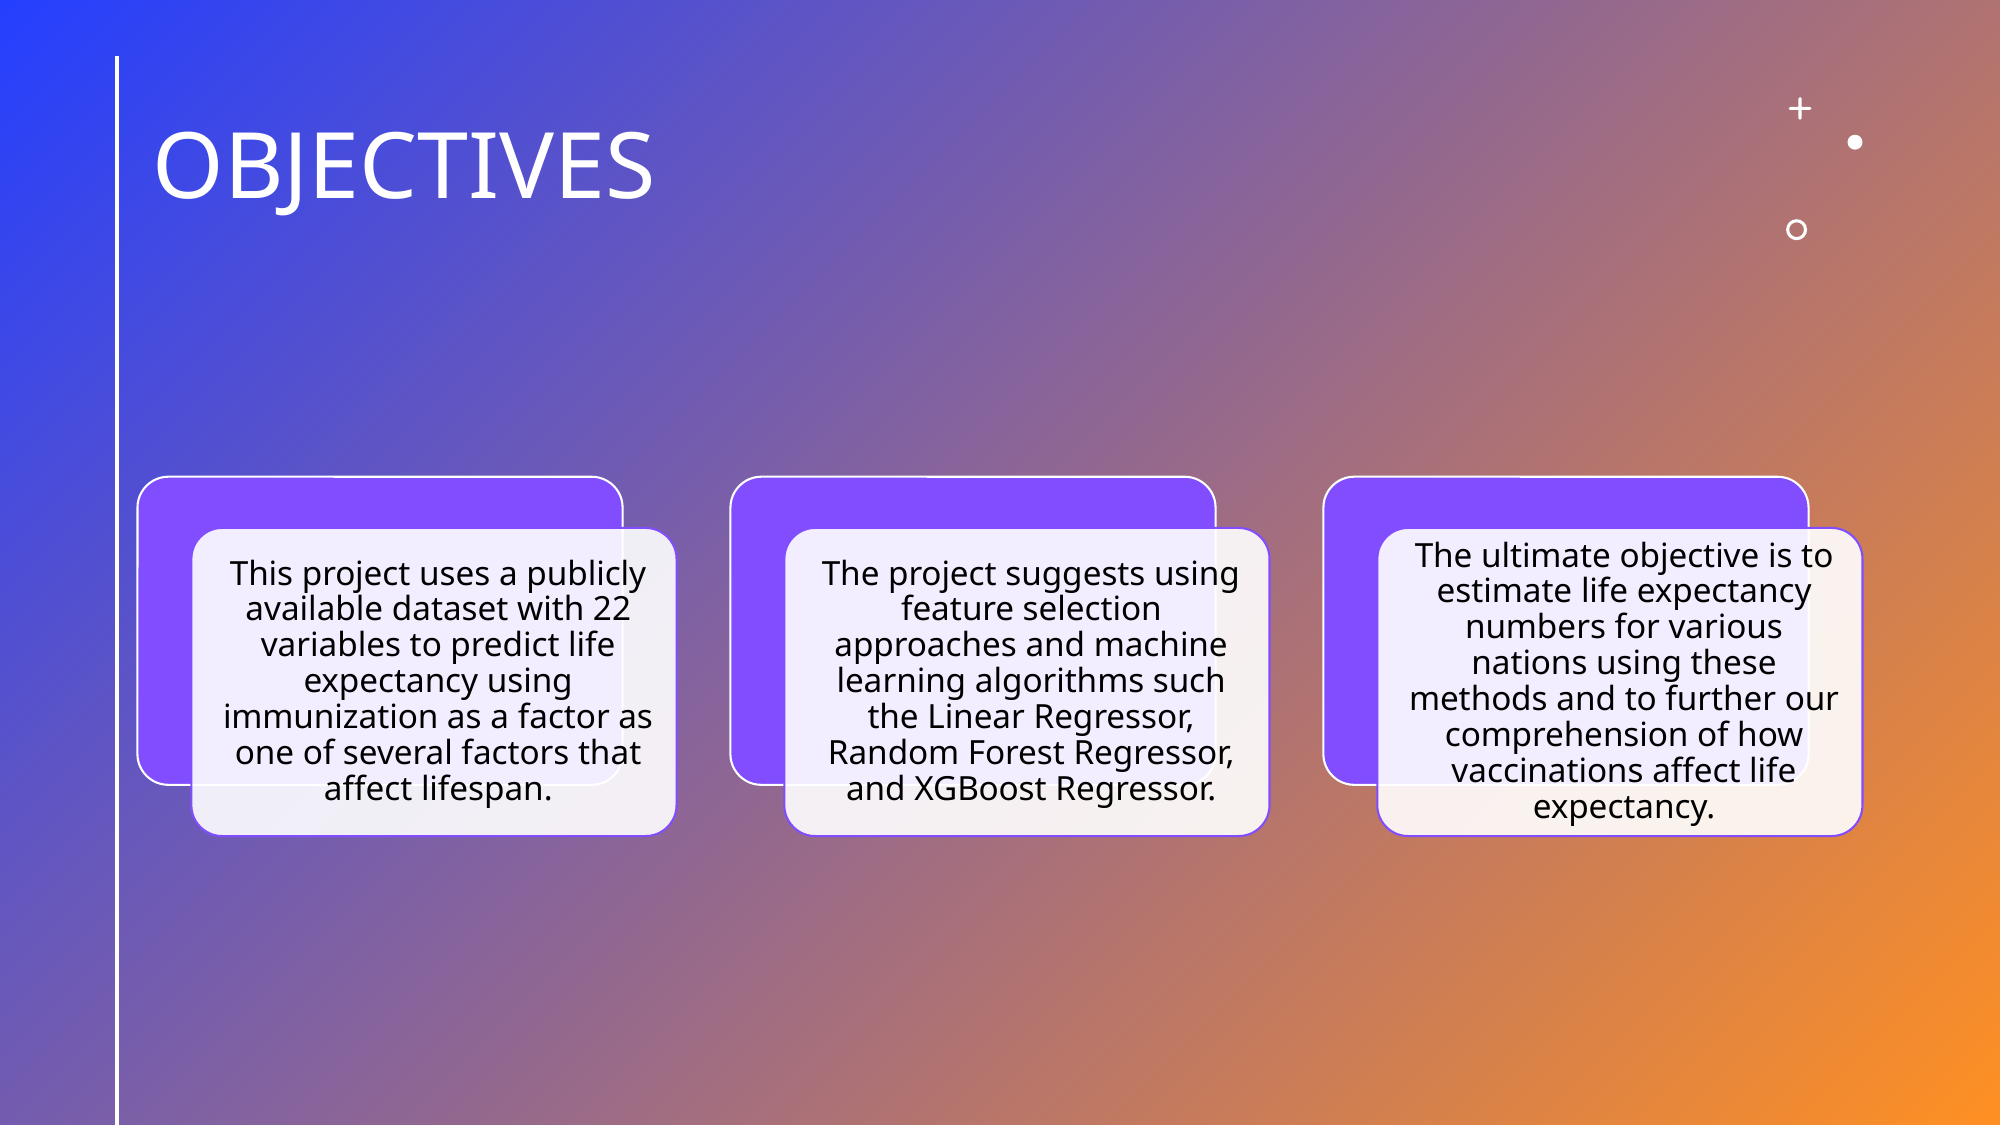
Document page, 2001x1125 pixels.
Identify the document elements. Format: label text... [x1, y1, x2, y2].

text_box [1788, 97, 1812, 120]
text_box [0, 0, 2000, 1125]
text_box [1847, 134, 1863, 150]
text_box [1786, 219, 1808, 241]
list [137, 299, 1863, 1014]
title OBJECTIVES [137, 59, 1746, 278]
